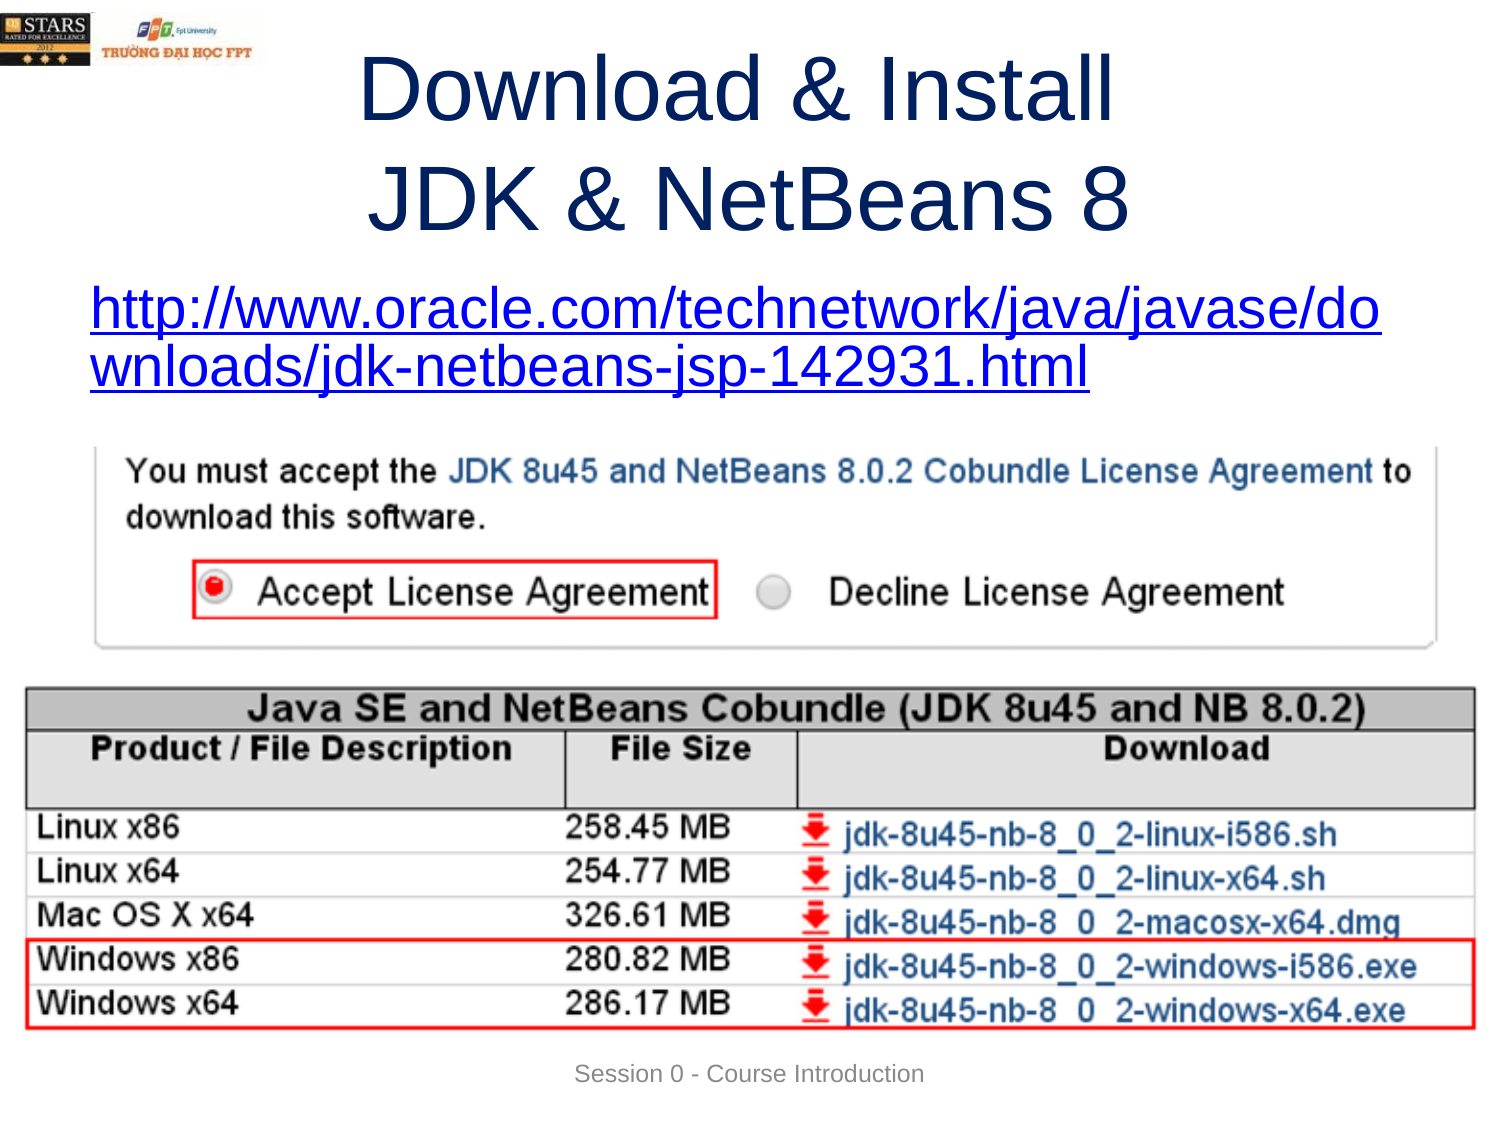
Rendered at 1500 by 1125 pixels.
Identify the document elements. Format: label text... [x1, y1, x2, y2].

title Download & Install JDK & NetBeans 8 [75, 45, 1425, 233]
list http://www.oracle.com/technetwork/java/javase/downloads/jdk-netbeans-jsp-142931.html [75, 262, 1425, 438]
picture [0, 12, 263, 66]
footer Session 0 - Course Introduction [512, 1047, 988, 1103]
picture [20, 445, 1480, 1038]
